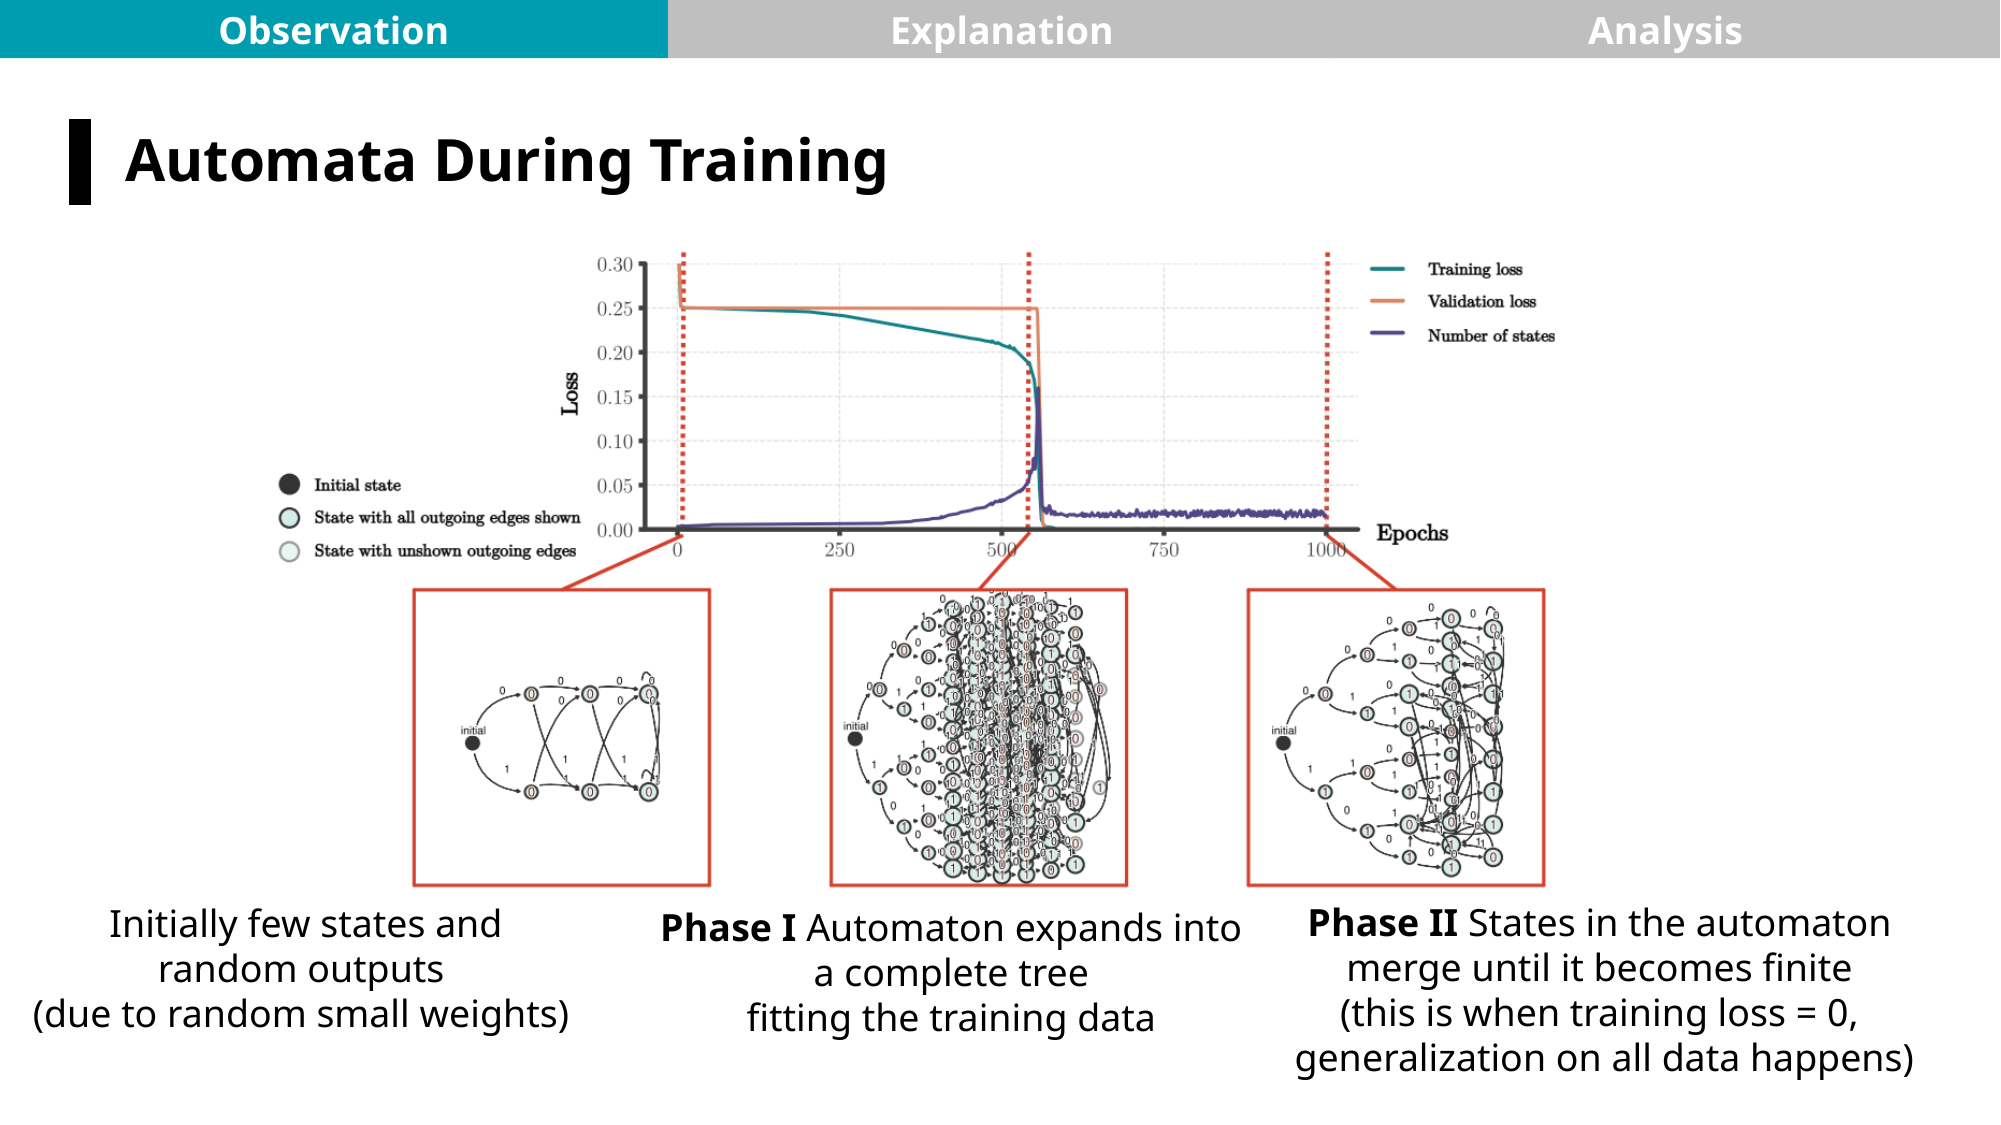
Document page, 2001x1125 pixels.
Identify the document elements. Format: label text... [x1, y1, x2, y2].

text_box [69, 119, 91, 205]
text_box Phase II States in the automaton merge until it becomes finite (this is when training loss = 0, generalization on all data happens) [1224, 899, 1985, 1079]
text_box Automata During Training [110, 108, 1937, 216]
text_box Phase I Automaton expands into a complete tree fitting the training data [571, 895, 1332, 1062]
text_box Initially few states and random outputs (due to random small weights) [14, 877, 571, 1058]
picture [273, 242, 1559, 895]
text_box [0, 0, 2000, 59]
